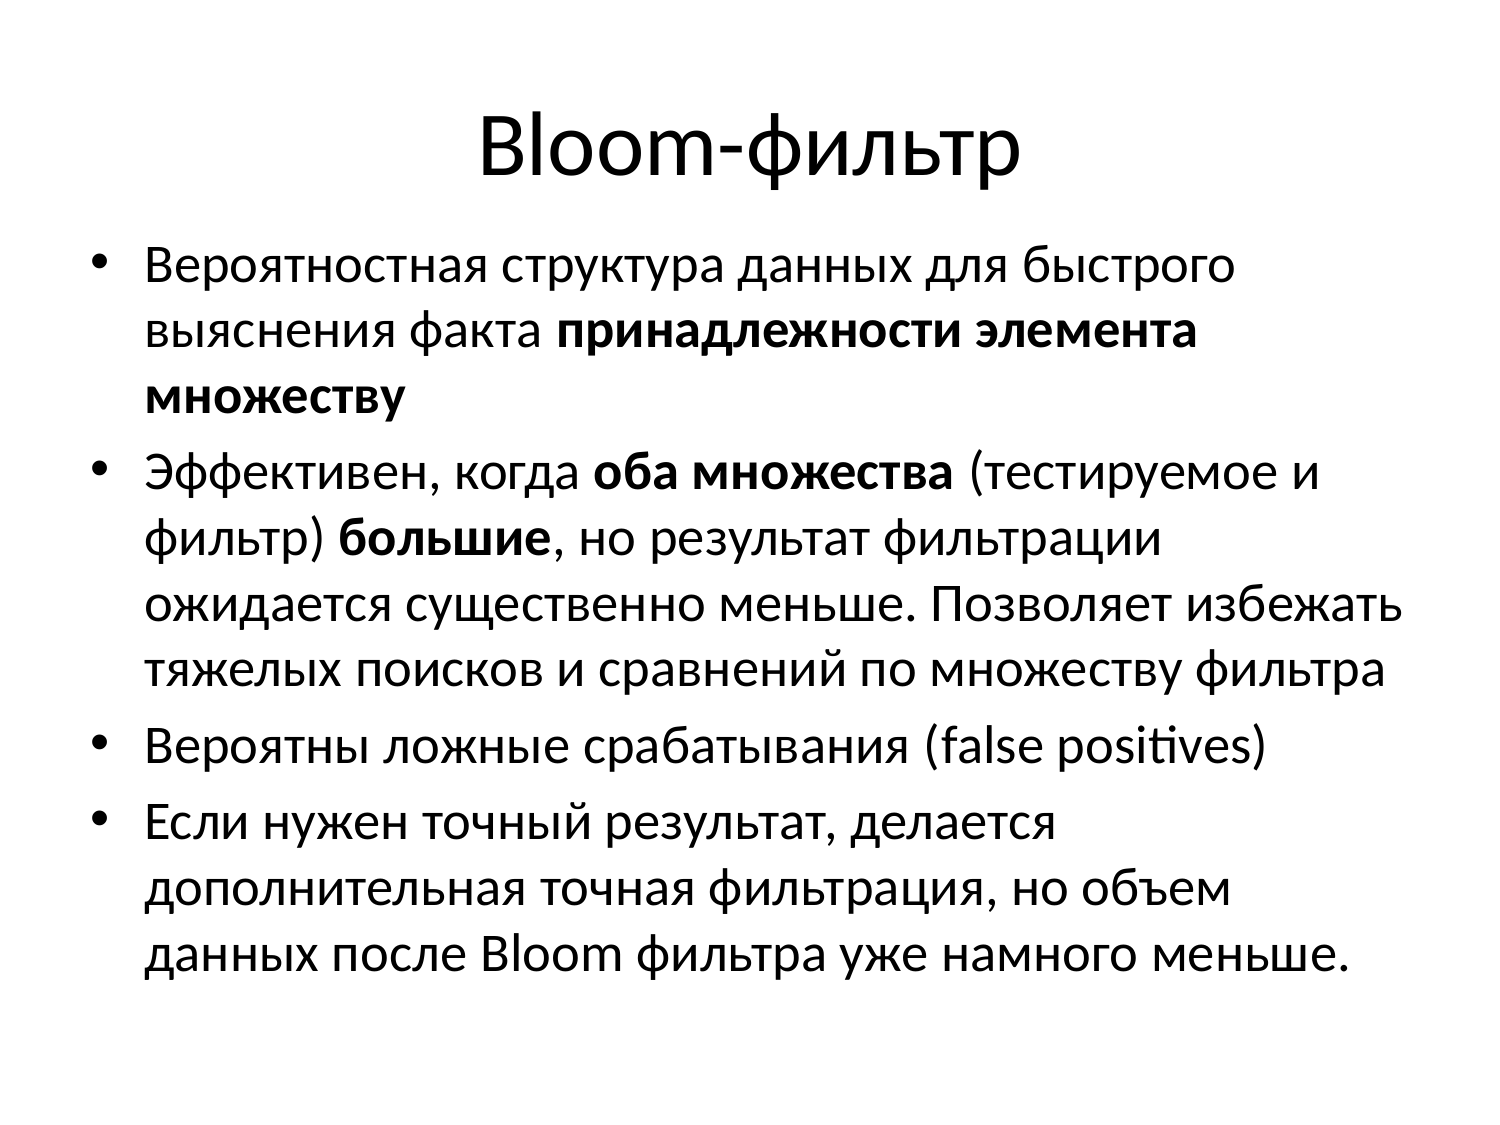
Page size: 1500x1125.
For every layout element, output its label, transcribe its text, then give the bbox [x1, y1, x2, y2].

title Bloom-фильтр [75, 45, 1425, 219]
list Вероятностная структура данных для быстрого выяснения факта принадлежности элемента множеству Эффективен, когда оба множества (тестируемое и фильтр) большие, но результат фильтрации ожидается существенно меньше. Позволяет избежать тяжелых поисков и сравнений по множеству фильтра Вероятны ложные срабатывания (false positives) Если нужен точный результат, делается дополнительная точная фильтрация, но объем данных после Bloom фильтра уже намного меньше. [75, 219, 1425, 1047]
